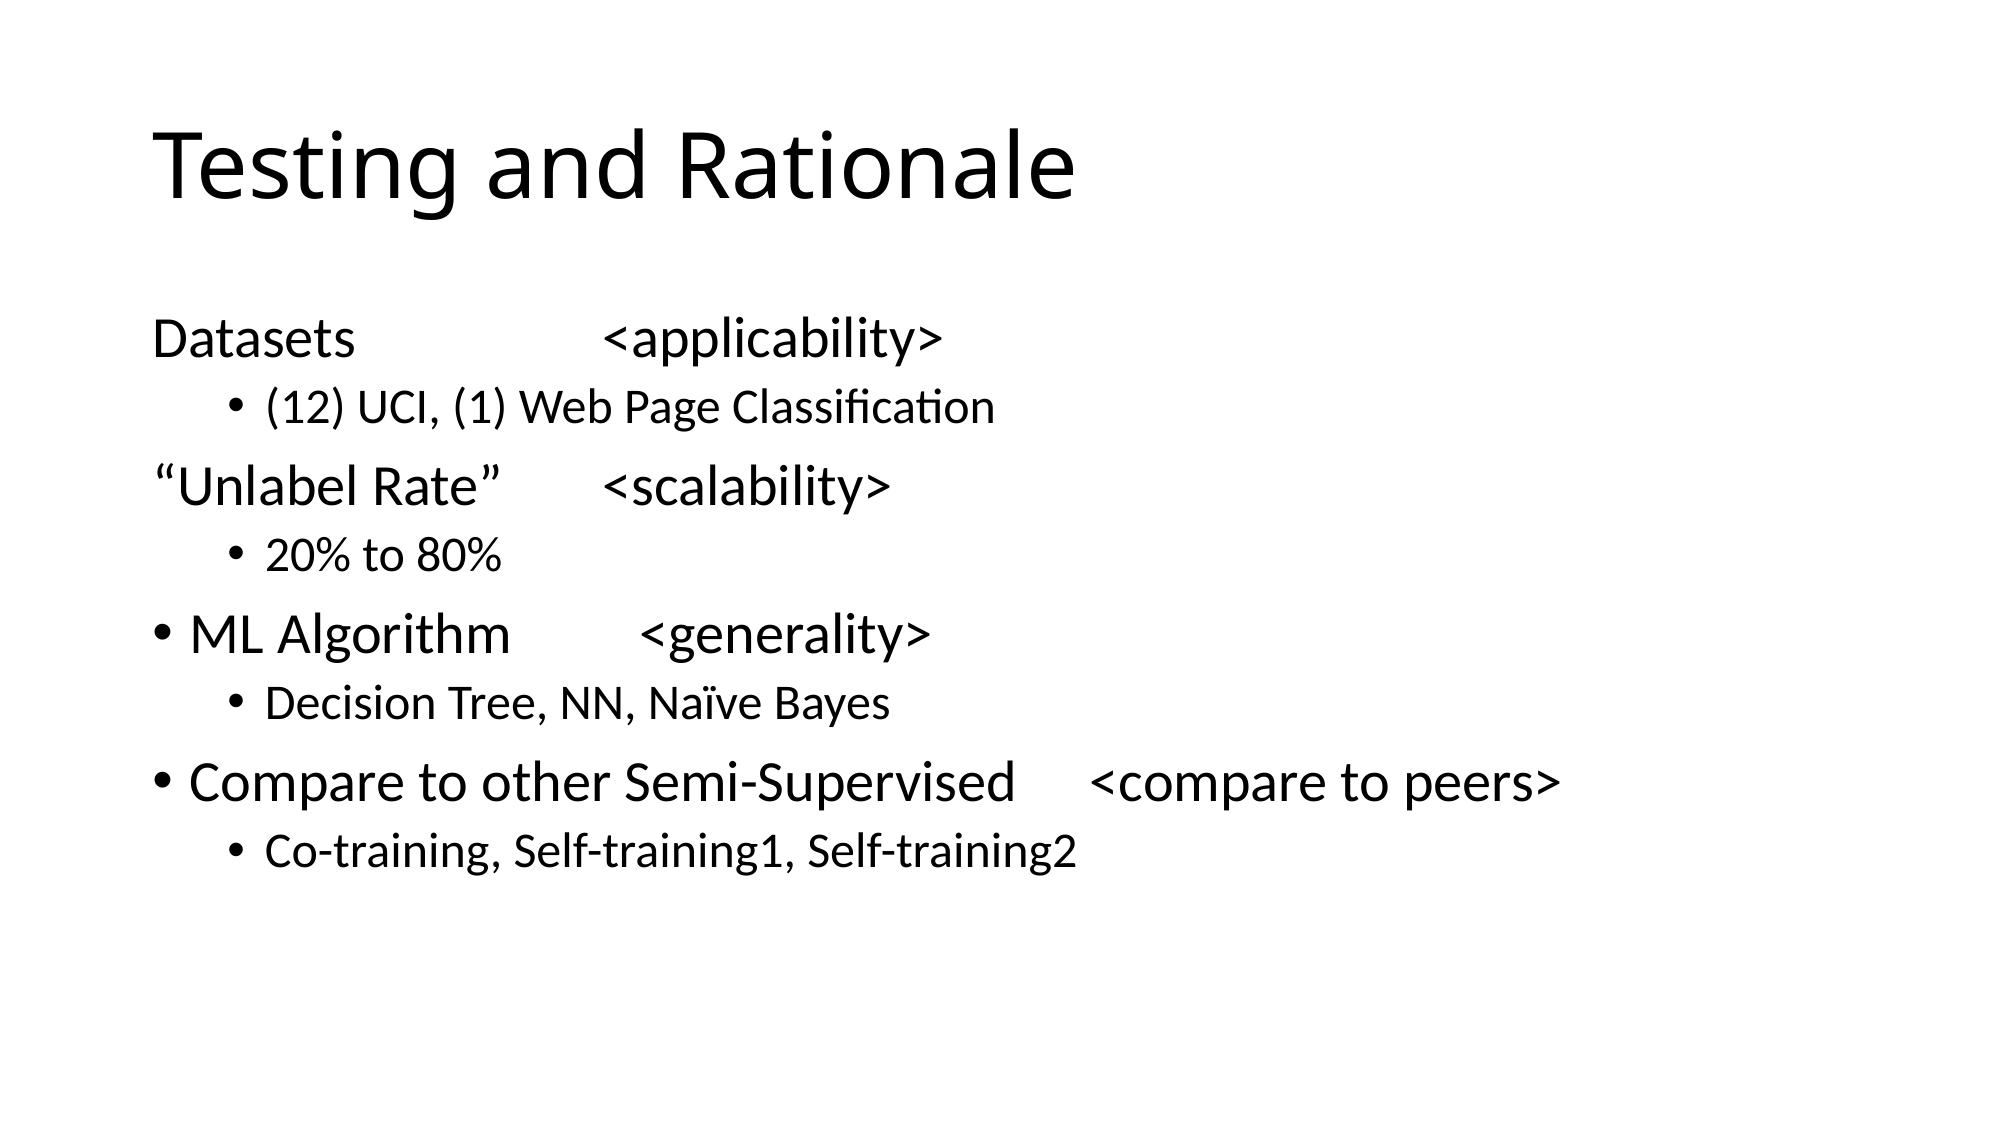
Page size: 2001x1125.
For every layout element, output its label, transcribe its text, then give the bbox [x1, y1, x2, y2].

list Datasets <applicability> (12) UCI, (1) Web Page Classification “Unlabel Rate” <scalability> 20% to 80% ML Algorithm <generality> Decision Tree, NN, Naïve Bayes Compare to other Semi-Supervised <compare to peers> Co-training, Self-training1, Self-training2 [137, 299, 1863, 1014]
title Testing and Rationale [137, 59, 1863, 278]
